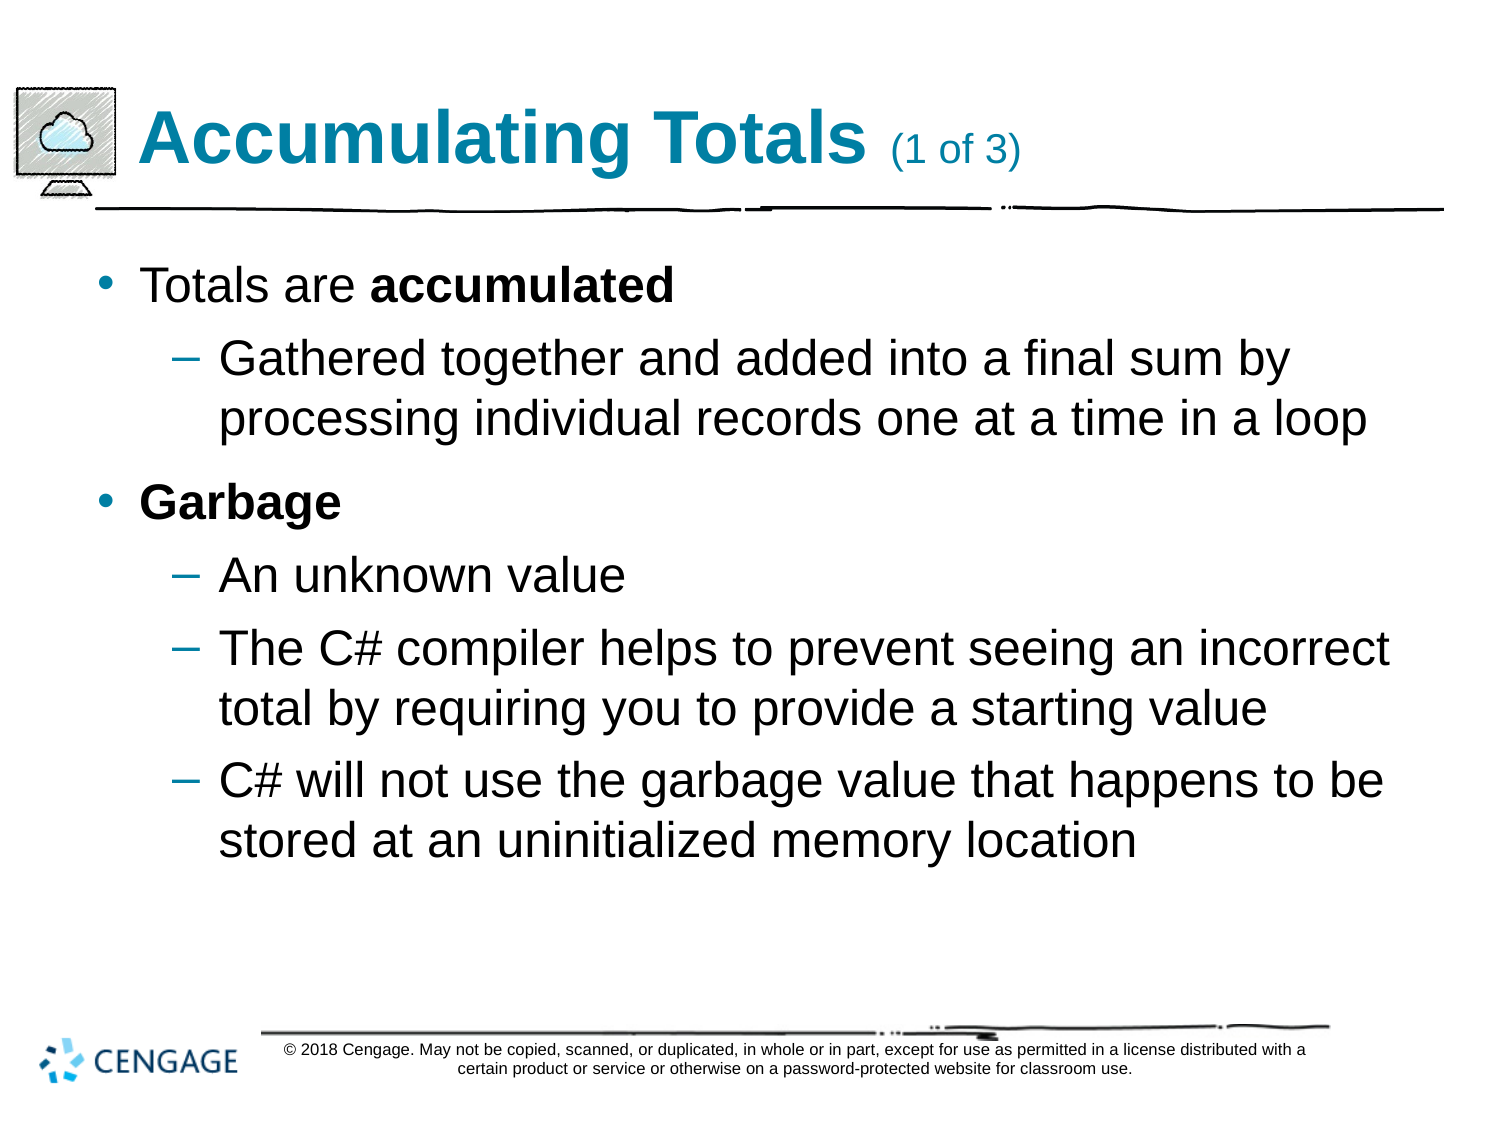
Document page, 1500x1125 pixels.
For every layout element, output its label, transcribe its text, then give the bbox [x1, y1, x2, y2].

title Accumulating Totals (1 of 3) [137, 87, 1388, 179]
picture [261, 1024, 1331, 1040]
list © 2018 Cengage. May not be copied, scanned, or duplicated, in whole or in part, except for use as permitted in a license distributed with a certain product or service or otherwise on a password-protected website for classroom use. [261, 1040, 1331, 1089]
list Totals are accumulated Gathered together and added into a final sum by processing individual records one at a time in a loop Garbage An unknown value The C# compiler helps to prevent seeing an incorrect total by requiring you to provide a starting value C# will not use the garbage value that happens to be stored at an uninitialized memory location [97, 252, 1425, 874]
picture [95, 205, 1444, 213]
picture [19, 1024, 250, 1096]
picture [13, 86, 117, 201]
